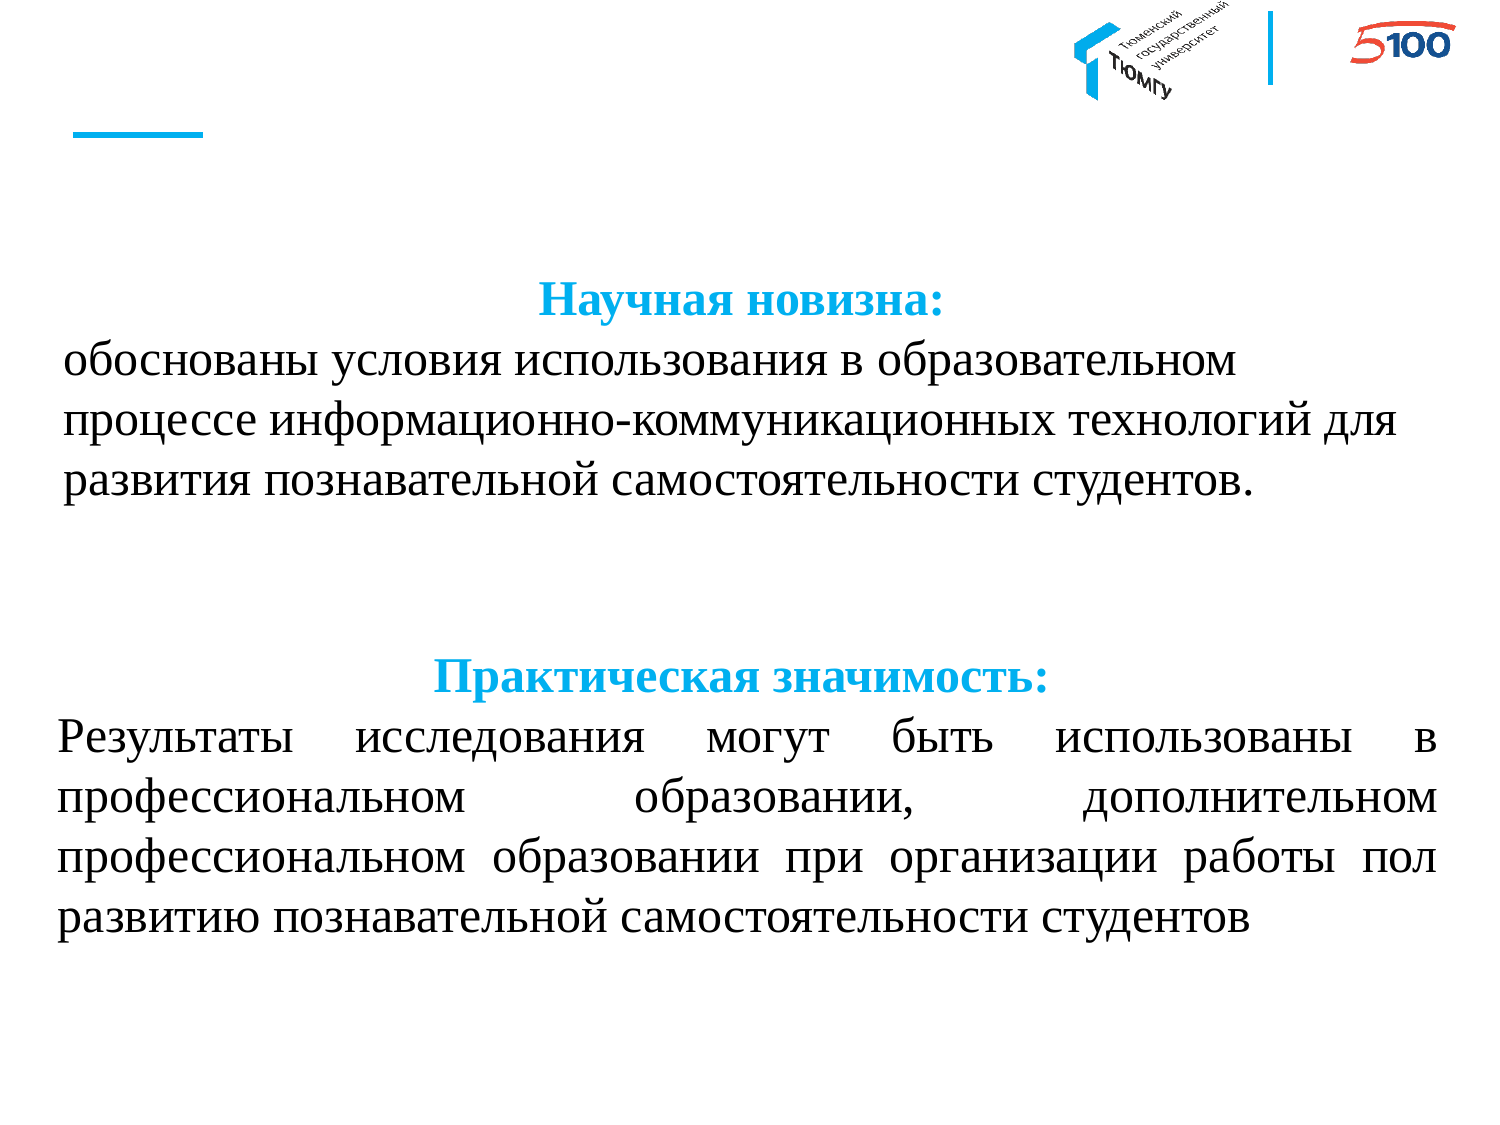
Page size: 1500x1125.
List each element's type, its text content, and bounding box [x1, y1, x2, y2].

text_box Научная новизна: обоснованы условия использования в образовательном процессе информационно-коммуникационных технологий для развития познавательной самостоятельности студентов. [27, 170, 1470, 601]
text_box Практическая значимость: Результаты исследования могут быть использованы в профессиональном образовании, дополнительном профессиональном образовании при организации работы пол развитию познавательной самостоятельности студентов [27, 631, 1470, 955]
picture [1072, 0, 1233, 103]
picture [1337, 0, 1463, 86]
